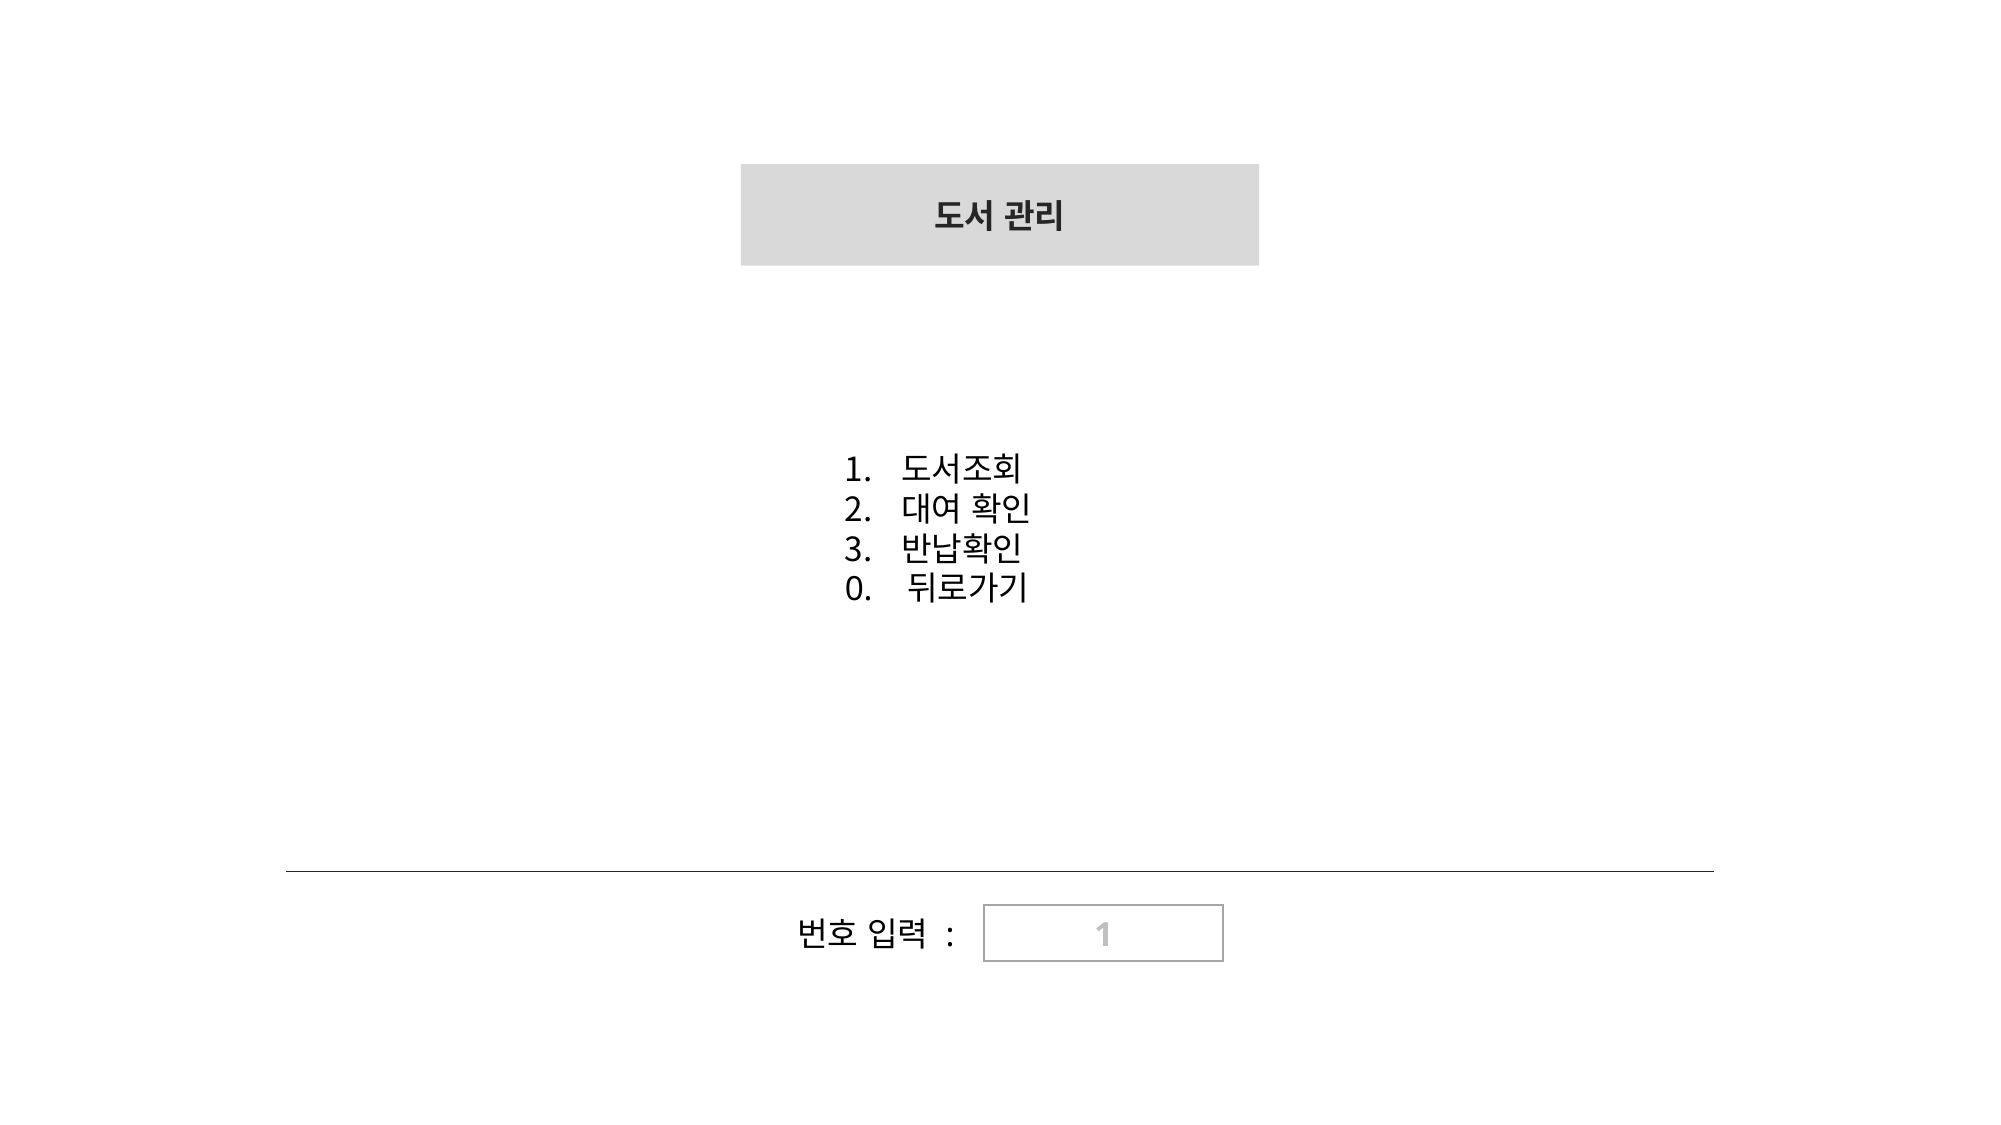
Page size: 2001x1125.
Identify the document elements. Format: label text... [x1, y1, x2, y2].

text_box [776, 905, 1224, 961]
text_box 도서조회 대여 확인 반납확인 0. 뒤로가기 [830, 440, 1048, 615]
text_box 도서 관리 [740, 163, 1260, 267]
